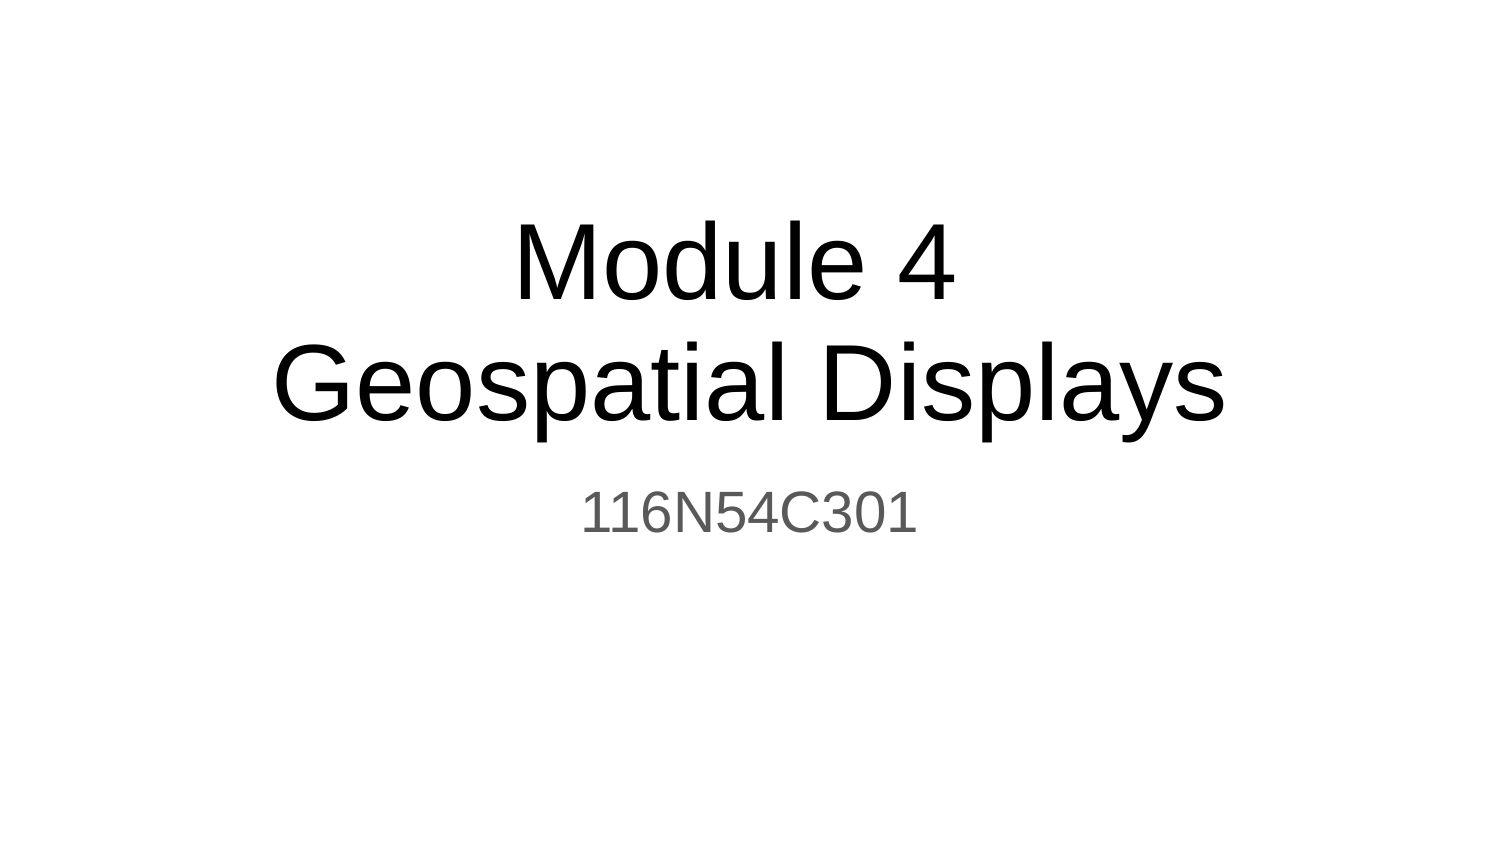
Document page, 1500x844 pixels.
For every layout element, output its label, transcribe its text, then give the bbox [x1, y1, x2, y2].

title Module 4 Geospatial Displays [51, 122, 1449, 459]
subtitle 116N54C301 [51, 464, 1449, 595]
